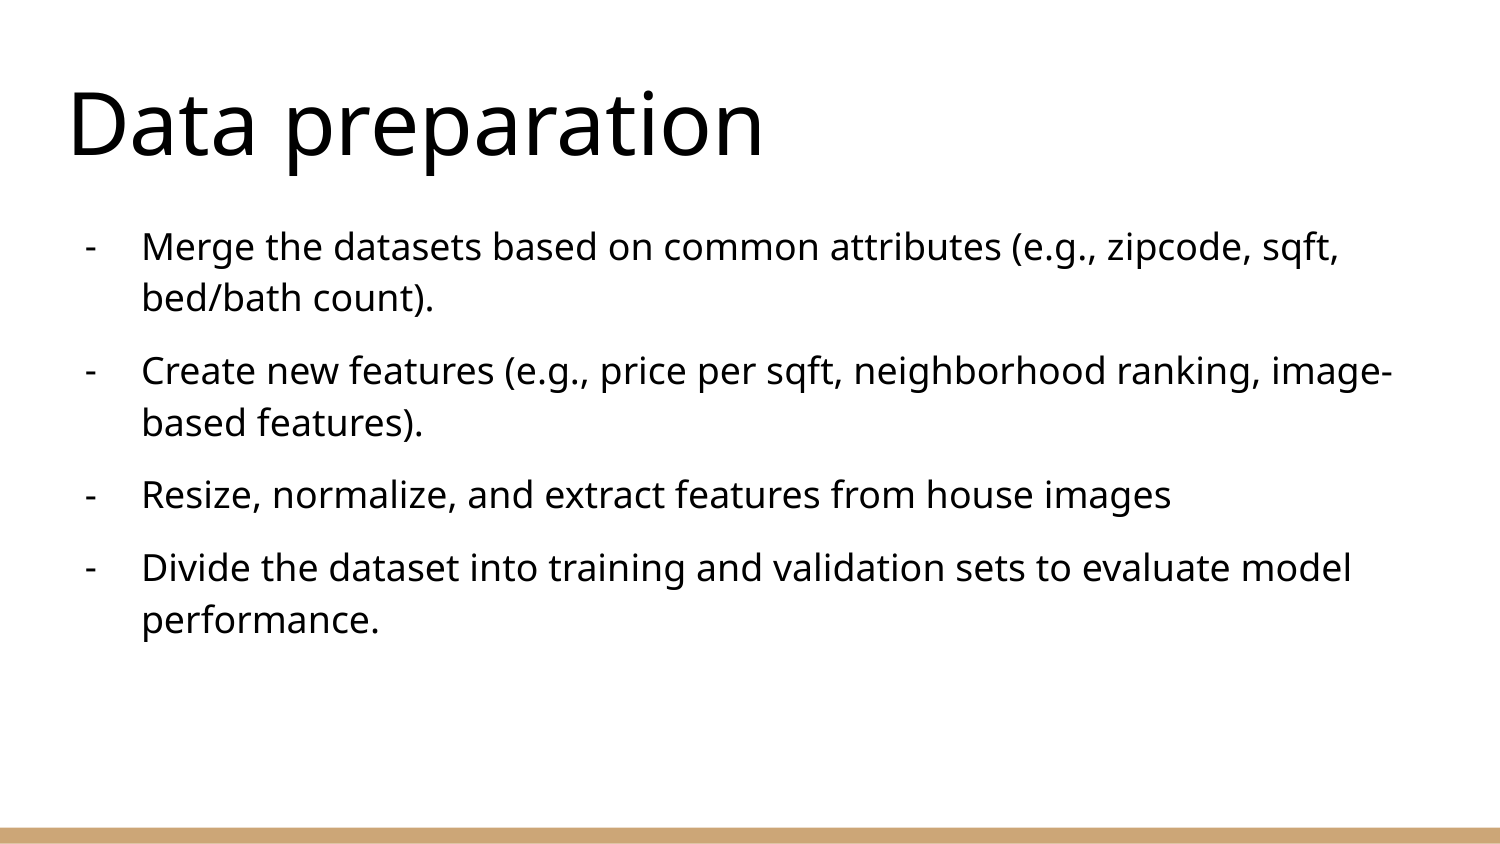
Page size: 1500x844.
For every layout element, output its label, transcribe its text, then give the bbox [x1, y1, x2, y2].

title Data preparation [51, 51, 1449, 189]
list Merge the datasets based on common attributes (e.g., zipcode, sqft, bed/bath count). Create new features (e.g., price per sqft, neighborhood ranking, image-based features). Resize, normalize, and extract features from house images Divide the dataset into training and validation sets to evaluate model performance. [51, 200, 1449, 752]
